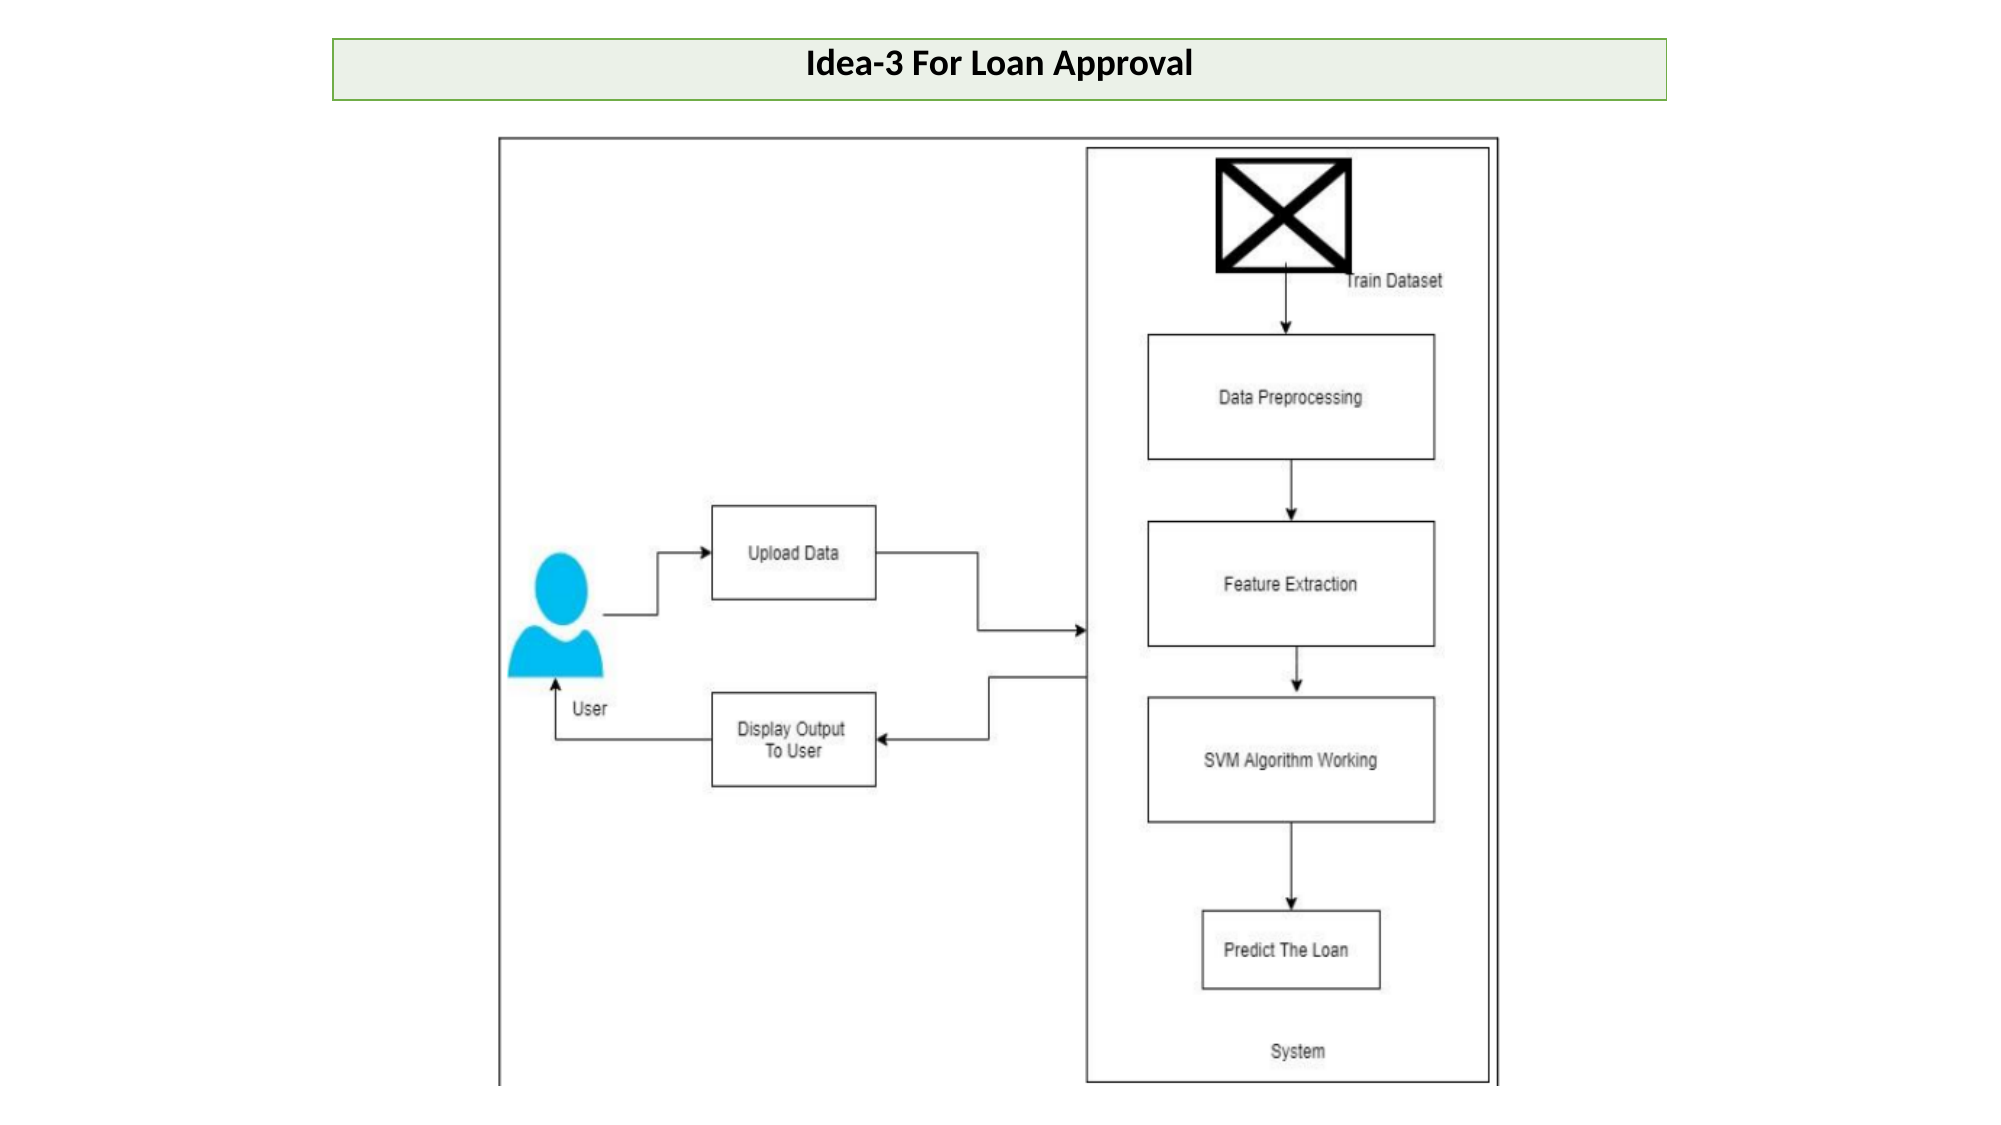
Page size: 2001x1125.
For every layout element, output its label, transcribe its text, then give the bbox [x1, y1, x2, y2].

table_header Idea-3 For Loan Approval [334, 40, 1666, 99]
picture [474, 127, 1526, 1086]
